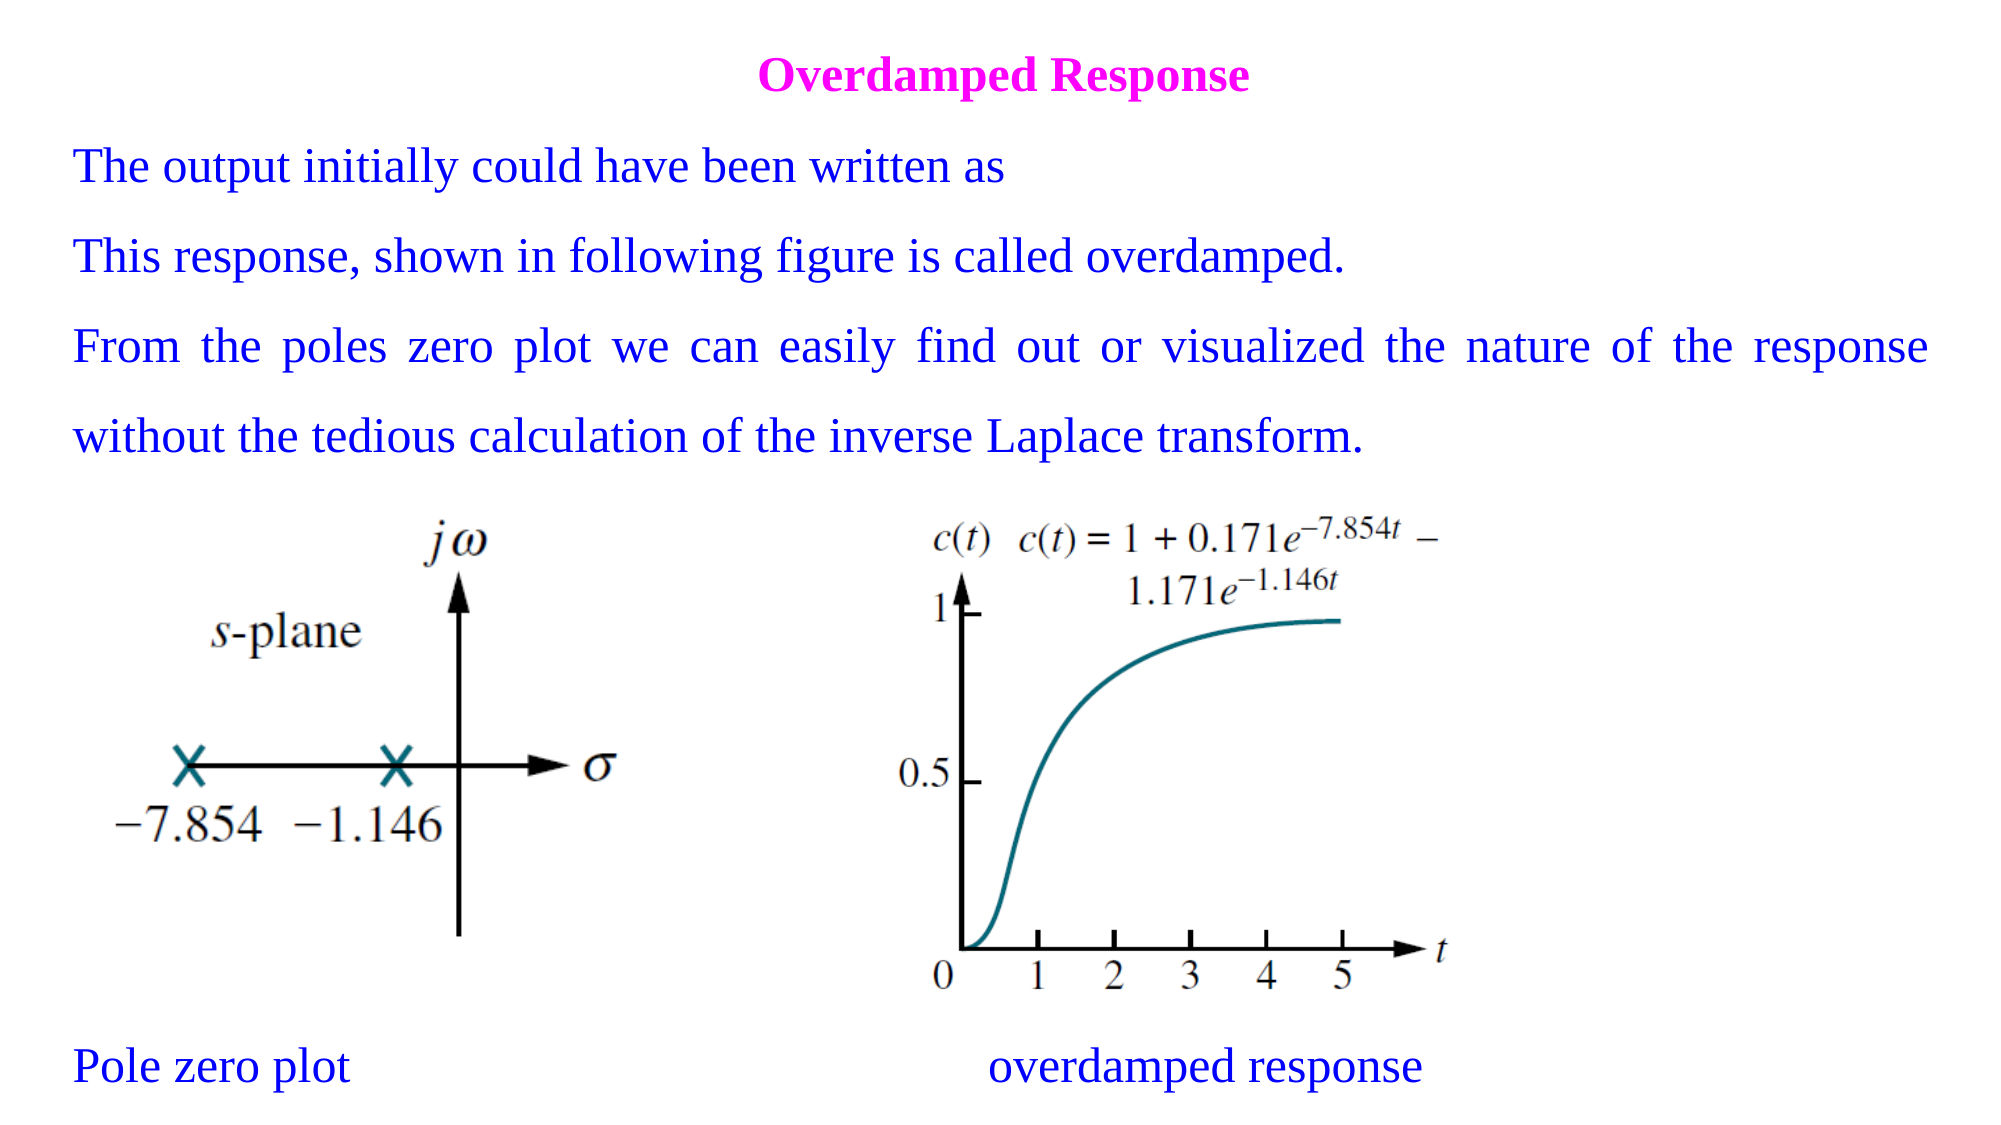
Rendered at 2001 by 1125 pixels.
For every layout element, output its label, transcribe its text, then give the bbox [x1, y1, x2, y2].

text_box Overdamped Response [89, 33, 1918, 109]
picture [115, 494, 624, 939]
picture [896, 514, 1466, 995]
